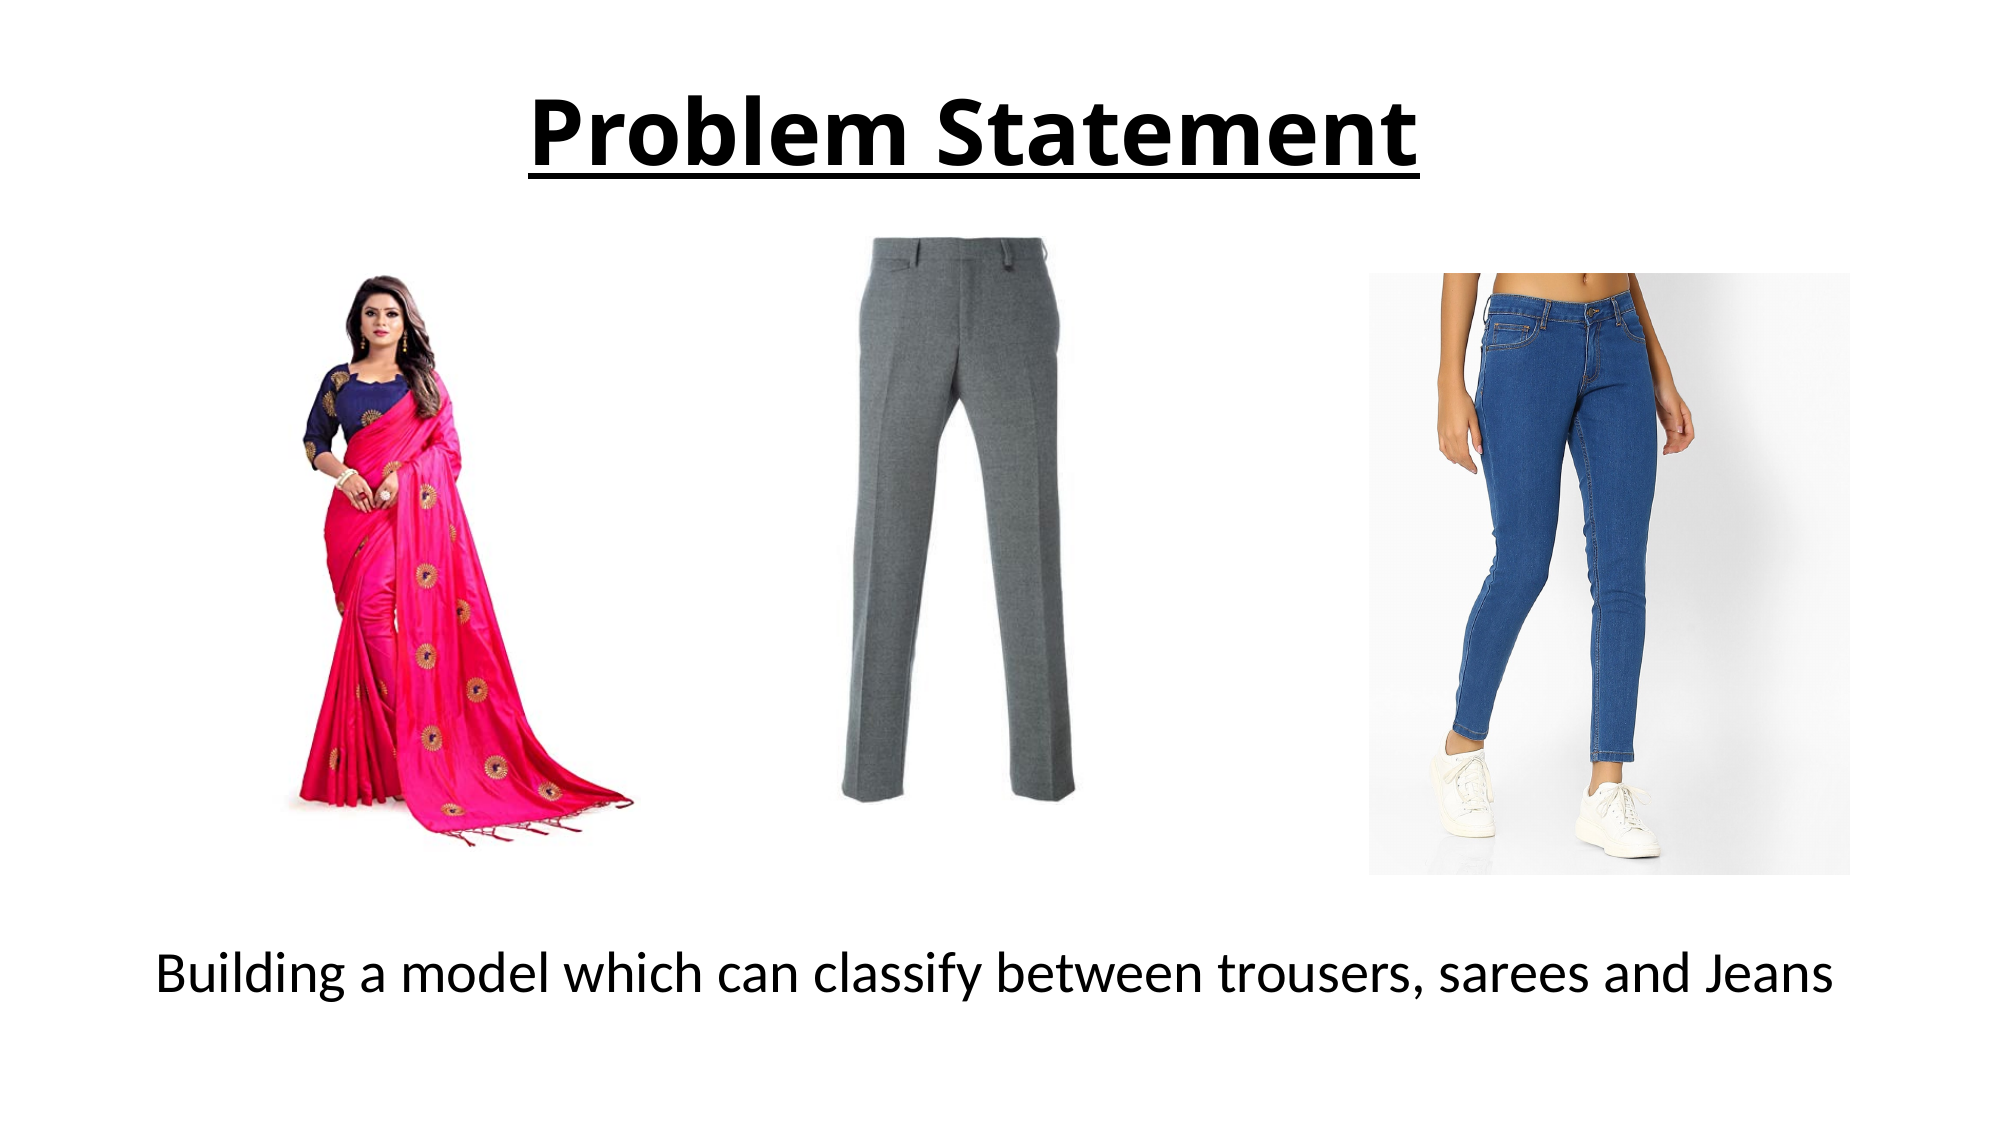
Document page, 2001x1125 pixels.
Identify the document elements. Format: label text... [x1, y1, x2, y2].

picture [1369, 273, 1850, 875]
title Problem Statement [272, 35, 1676, 237]
text_box Building a model which can classify between trousers, sarees and Jeans [140, 927, 1850, 1012]
picture [674, 236, 1244, 806]
picture [272, 273, 641, 852]
